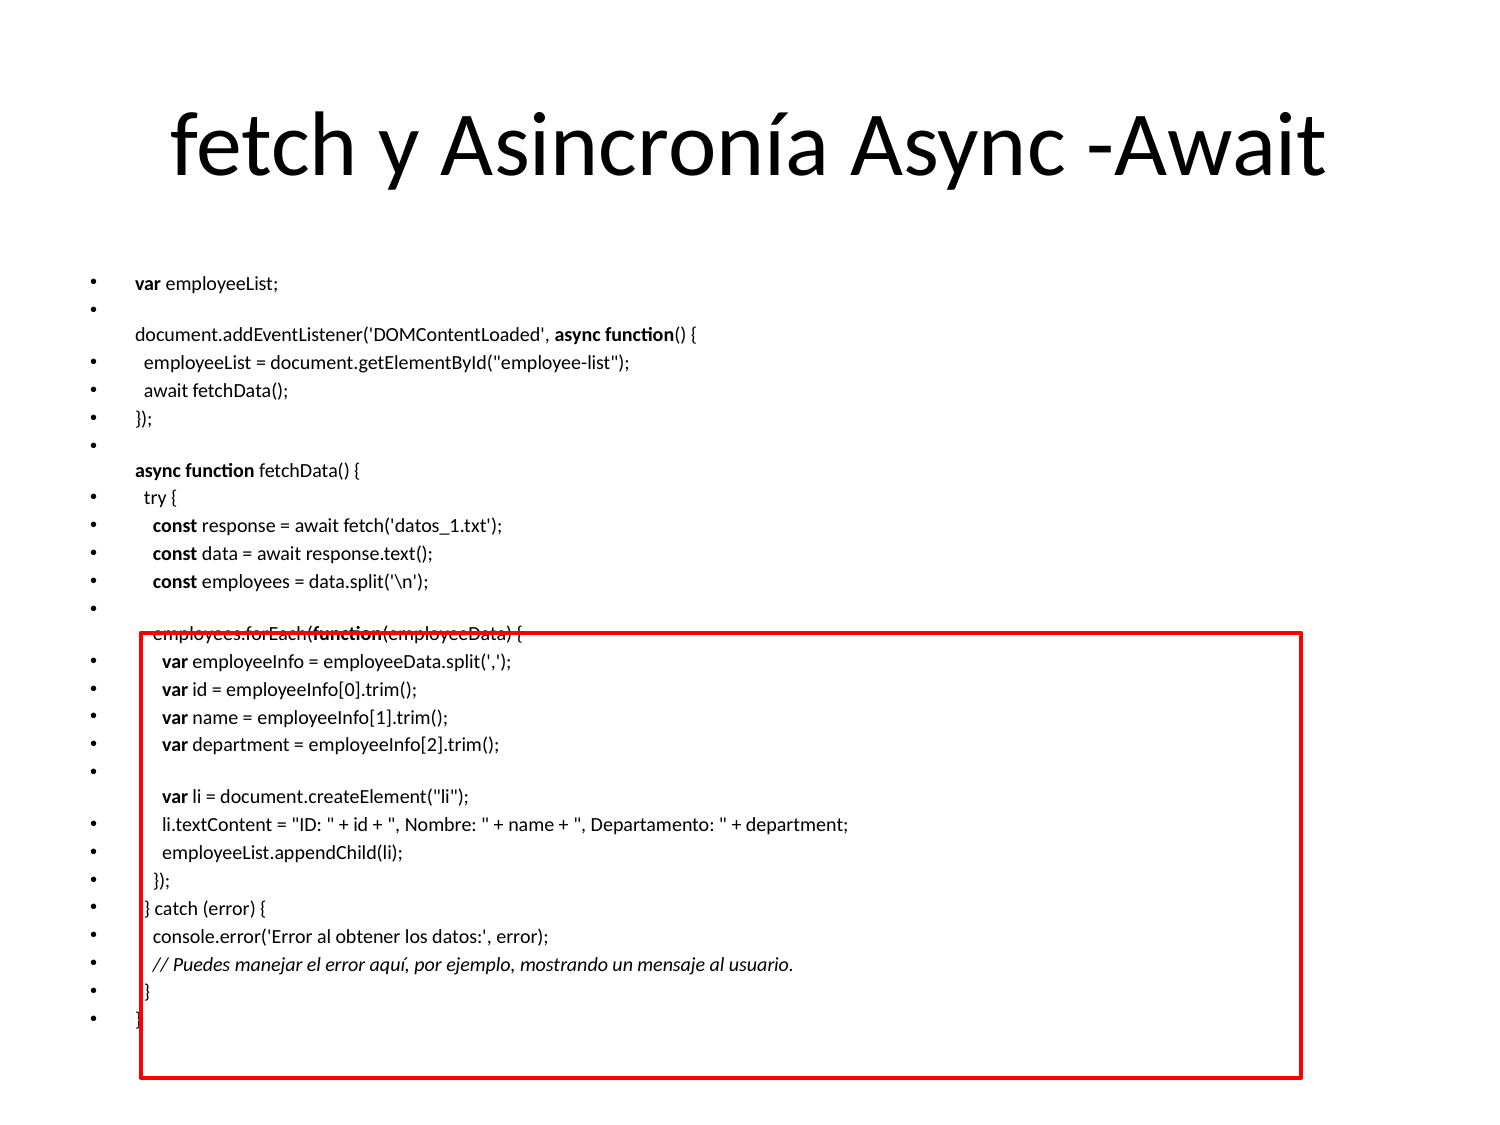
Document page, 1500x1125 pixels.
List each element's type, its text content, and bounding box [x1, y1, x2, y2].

text_box [139, 631, 1303, 1080]
list var employeeList; document.addEventListener('DOMContentLoaded', async function() { employeeList = document.getElementById("employee-list"); await fetchData(); }); async function fetchData() { try { const response = await fetch('datos_1.txt'); const data = await response.text(); const employees = data.split('\n'); employees.forEach(function(employeeData) { var employeeInfo = employeeData.split(','); var id = employeeInfo[0].trim(); var name = employeeInfo[1].trim(); var department = employeeInfo[2].trim(); var li = document.createElement("li"); li.textContent = "ID: " + id + ", Nombre: " + name + ", Departamento: " + department; employeeList.appendChild(li); }); } catch (error) { console.error('Error al obtener los datos:', error); // Puedes manejar el error aquí, por ejemplo, mostrando un mensaje al usuario. } } [75, 262, 1425, 1090]
title fetch y Asincronía Async -Await [75, 45, 1425, 233]
